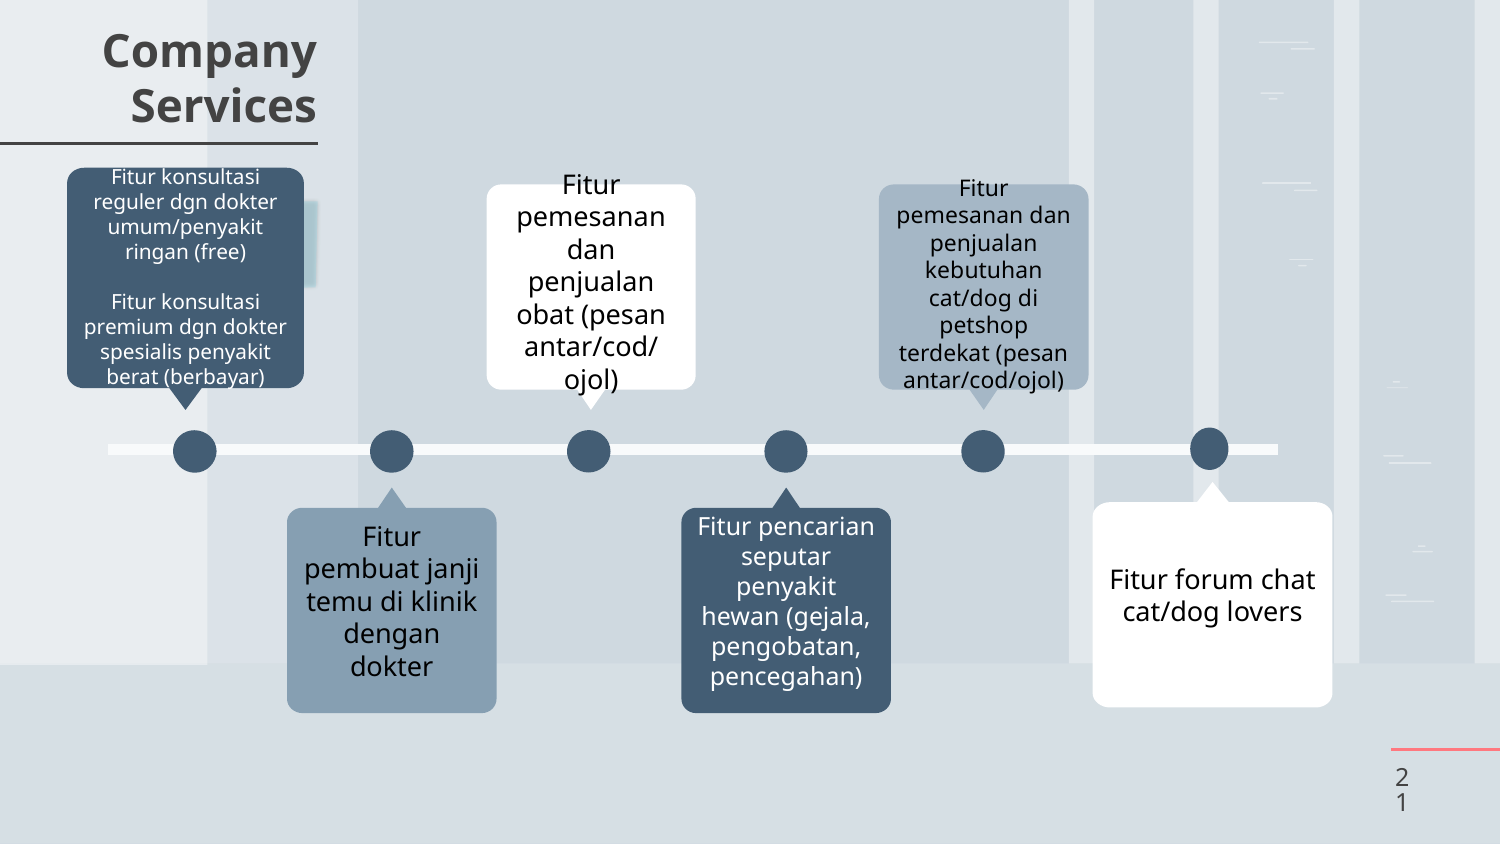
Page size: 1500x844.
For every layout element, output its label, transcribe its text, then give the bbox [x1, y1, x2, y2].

title Company Services [0, 99, 332, 148]
text_box Fitur forum chat cat/dog lovers [1283, 502, 1333, 708]
slide_number ‹#› [1380, 745, 1432, 811]
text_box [66, 167, 1279, 714]
